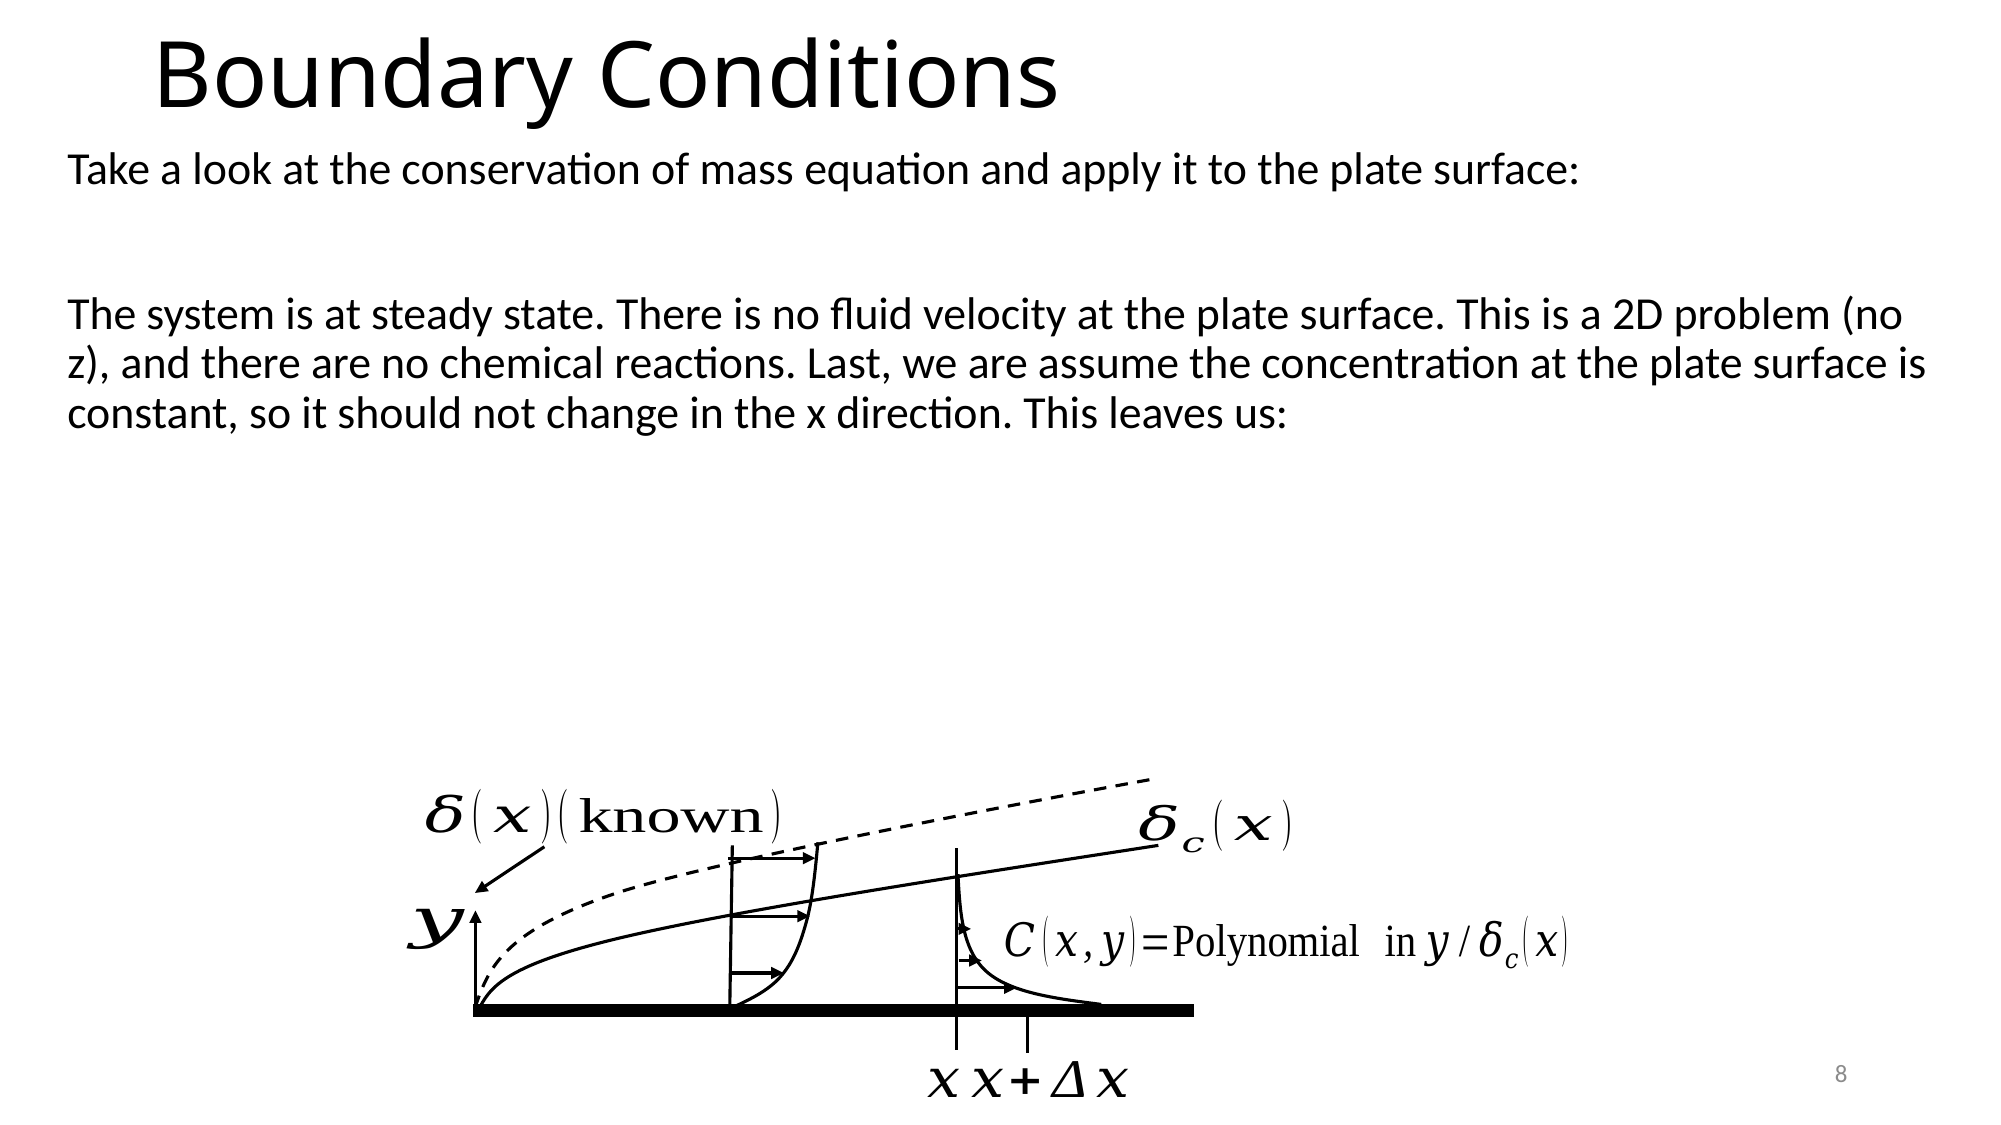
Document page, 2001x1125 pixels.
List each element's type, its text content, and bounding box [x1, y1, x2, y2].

title Boundary Conditions [137, 0, 1863, 187]
slide_number 8 [1570, 1042, 1863, 1103]
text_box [404, 778, 1570, 1111]
